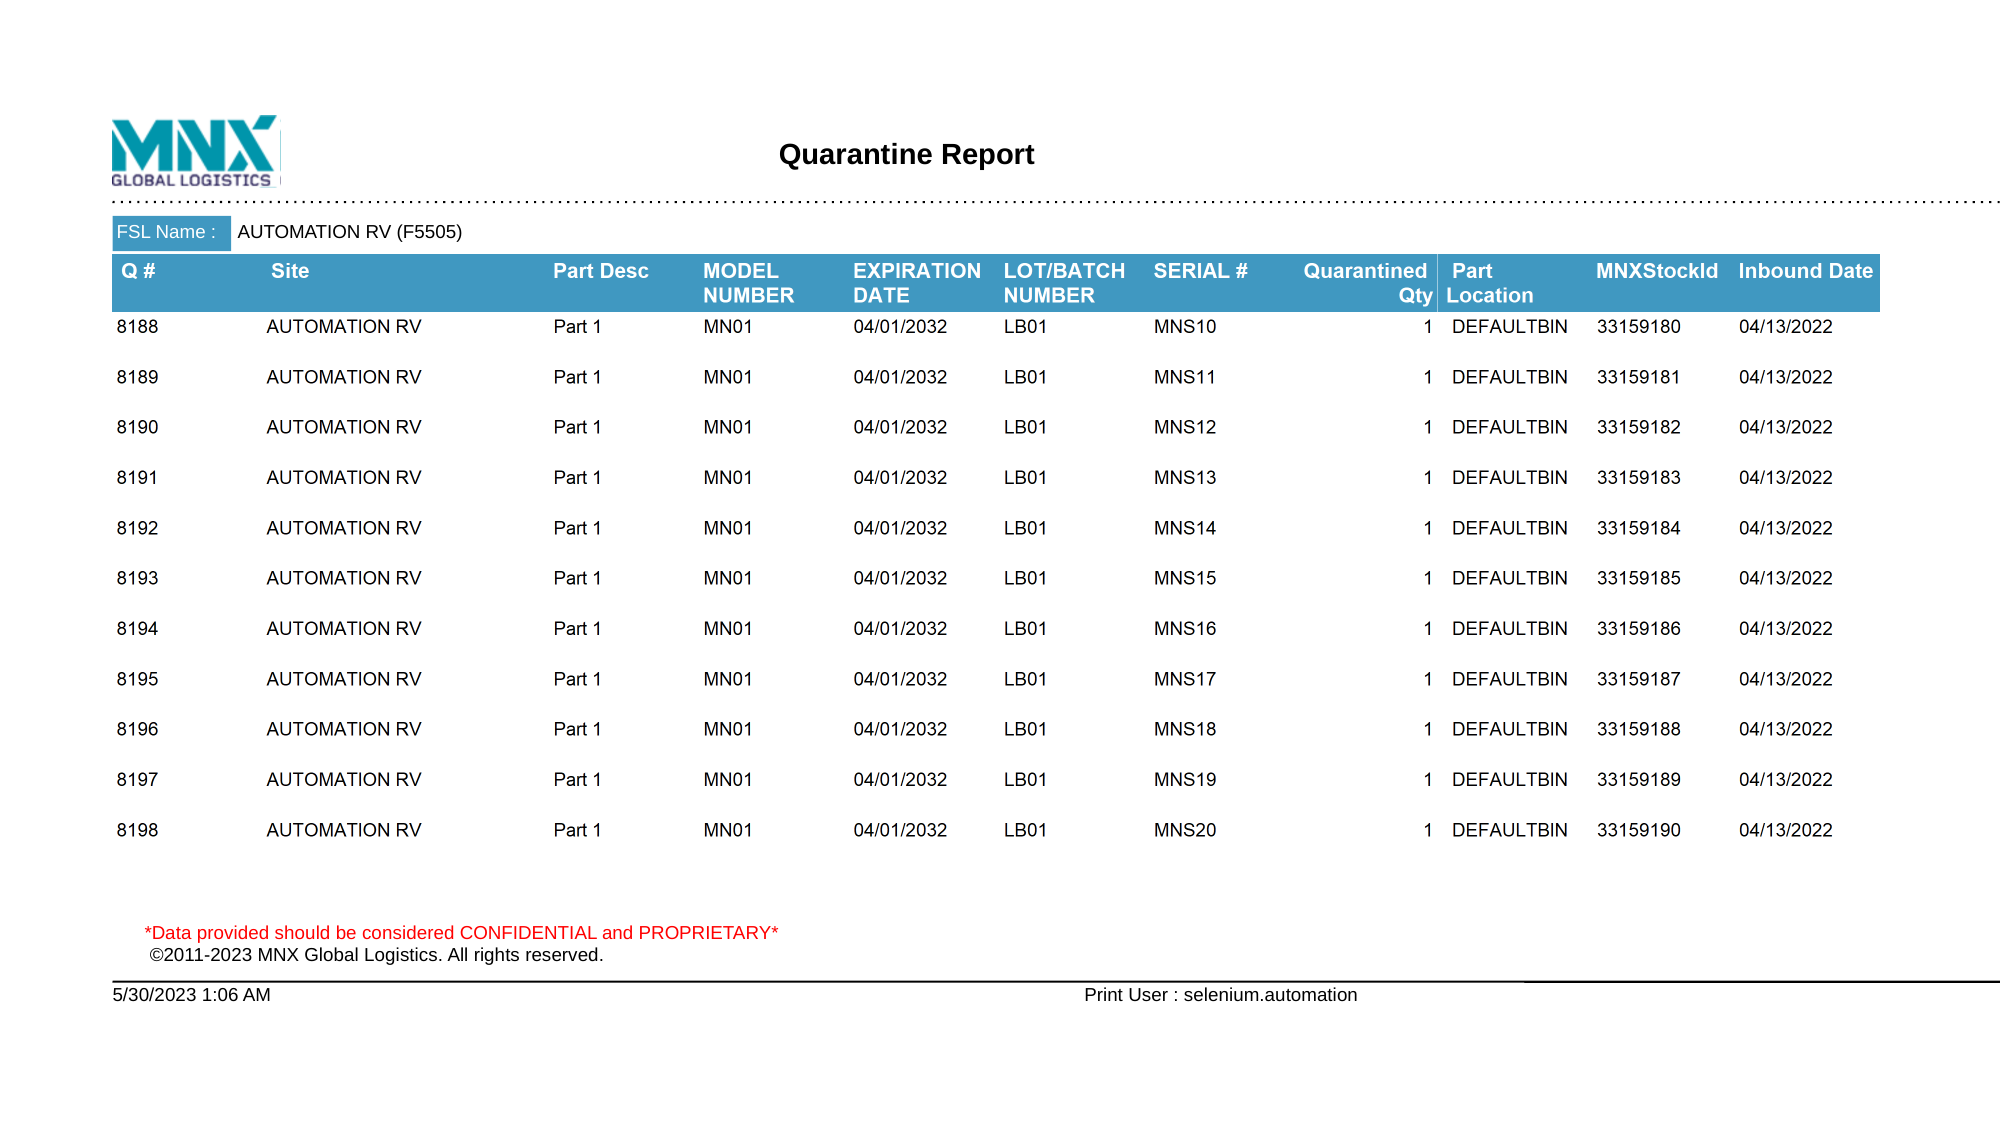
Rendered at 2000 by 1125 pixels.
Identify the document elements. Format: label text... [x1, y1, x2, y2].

text_box Quarantine Report [562, 131, 1252, 173]
text_box Print User : selenium.automation [1055, 983, 1387, 1013]
picture [112, 115, 323, 188]
text_box 5/30/2023 1:06 AM [112, 983, 343, 1013]
text_box *Data provided should be considered CONFIDENTIAL and PROPRIETARY* [144, 920, 1158, 942]
text_box AUTOMATION RV (F5505) [233, 215, 669, 251]
picture [112, 254, 1880, 866]
text_box FSL Name : [112, 215, 232, 252]
text_box ©2011-2023 MNX Global Logistics. All rights reserved. [144, 942, 1158, 964]
